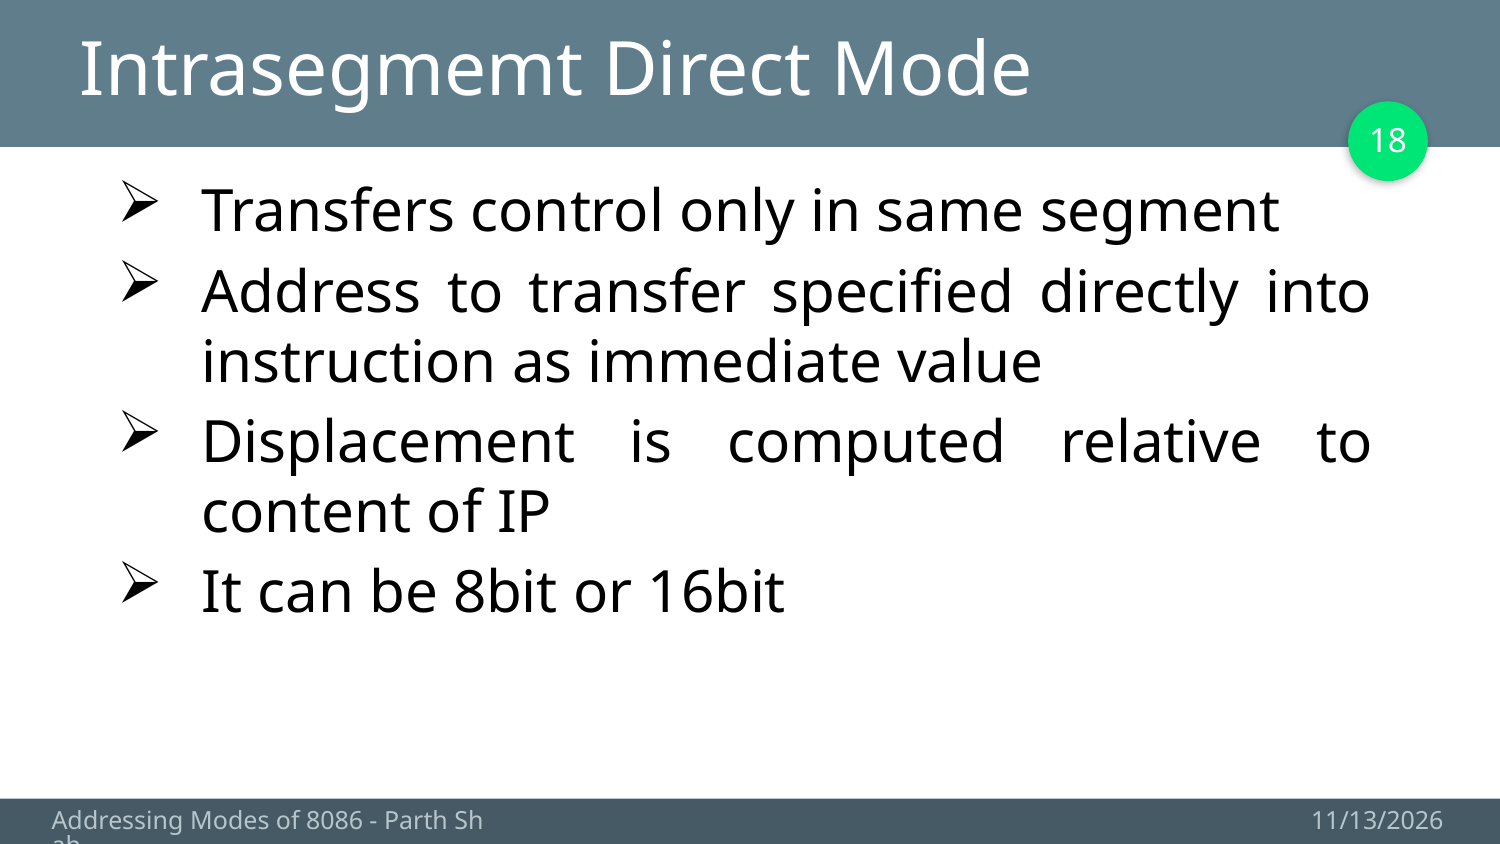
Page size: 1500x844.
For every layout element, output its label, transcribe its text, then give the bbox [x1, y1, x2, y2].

slide_number 18 [1343, 119, 1433, 165]
list Transfers control only in same segment Address to transfer specified directly into instruction as immediate value Displacement is computed relative to content of IP It can be 8bit or 16bit [102, 166, 1388, 722]
footer Addressing Modes of 8086 - Parth Shah [36, 798, 512, 844]
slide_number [1108, 798, 1459, 844]
title Intrasegmemt Direct Mode [64, 23, 1447, 77]
